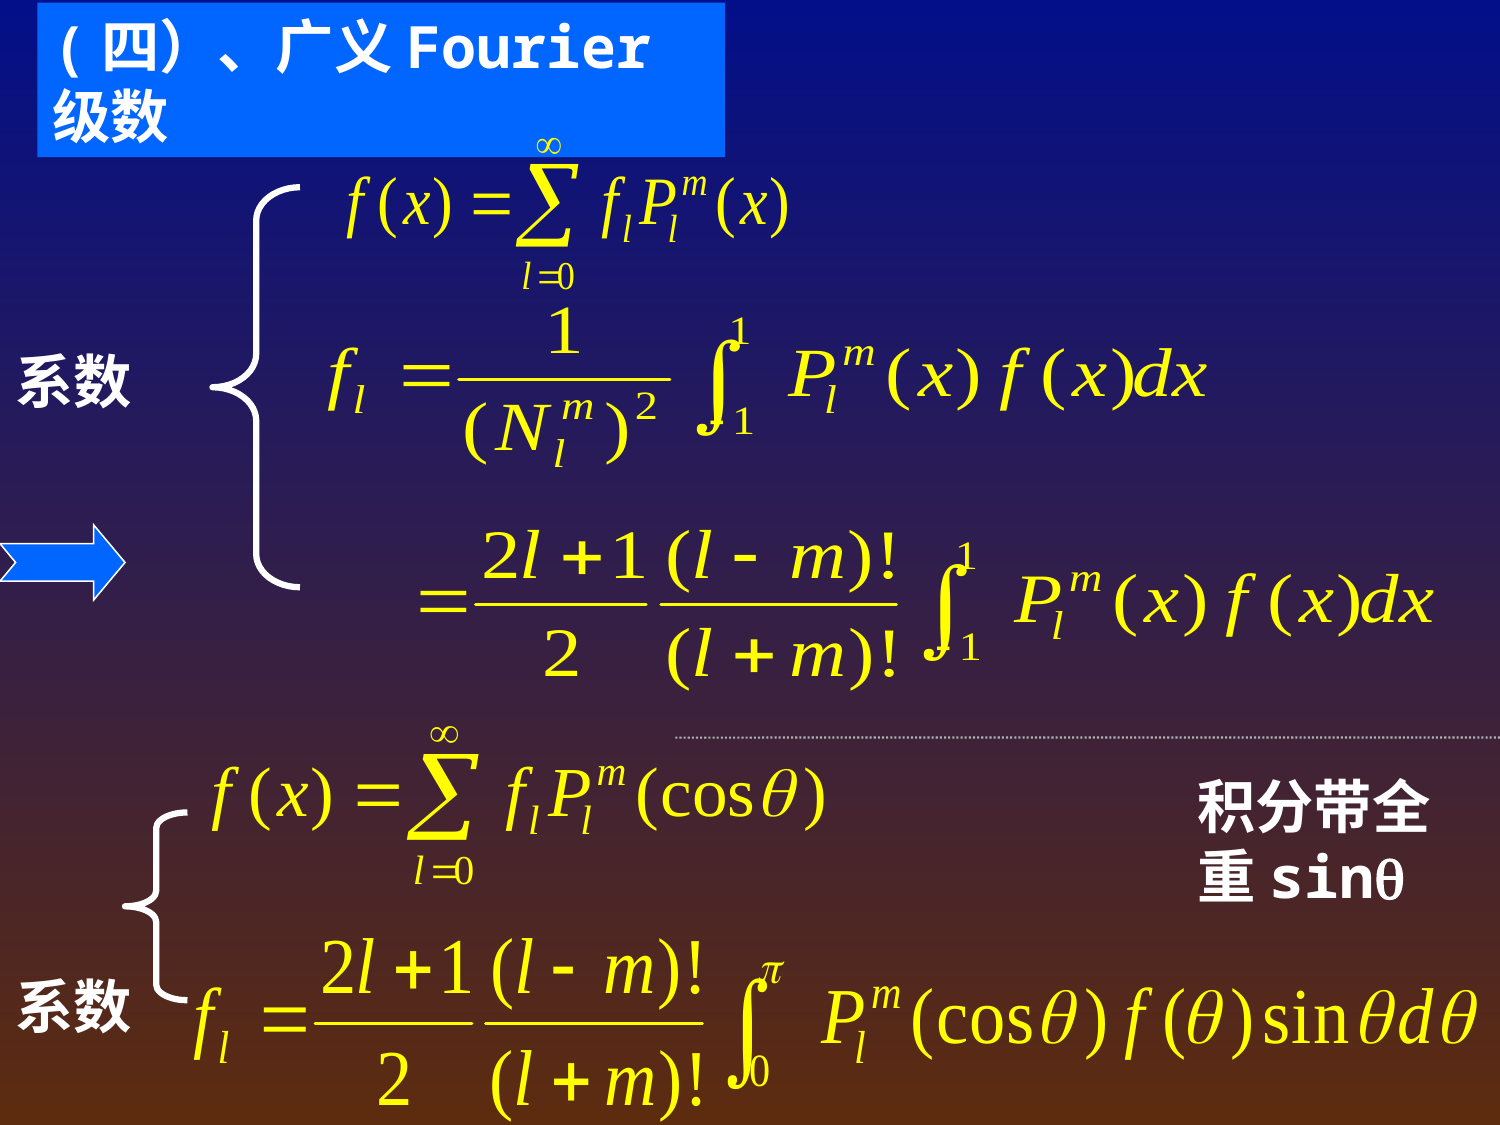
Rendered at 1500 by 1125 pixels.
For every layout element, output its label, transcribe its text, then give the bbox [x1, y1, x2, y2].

text_box 系数 [0, 962, 148, 1048]
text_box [168, 918, 1494, 1125]
text_box 积分带全重sin [1182, 762, 1500, 918]
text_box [299, 287, 1221, 480]
text_box 系数 [0, 337, 148, 423]
text_box (四）、广义Fourier级数 [37, 2, 725, 158]
text_box [0, 524, 126, 600]
text_box [212, 187, 300, 588]
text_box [187, 699, 838, 896]
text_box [399, 512, 1447, 700]
text_box [124, 812, 188, 997]
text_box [324, 112, 799, 287]
